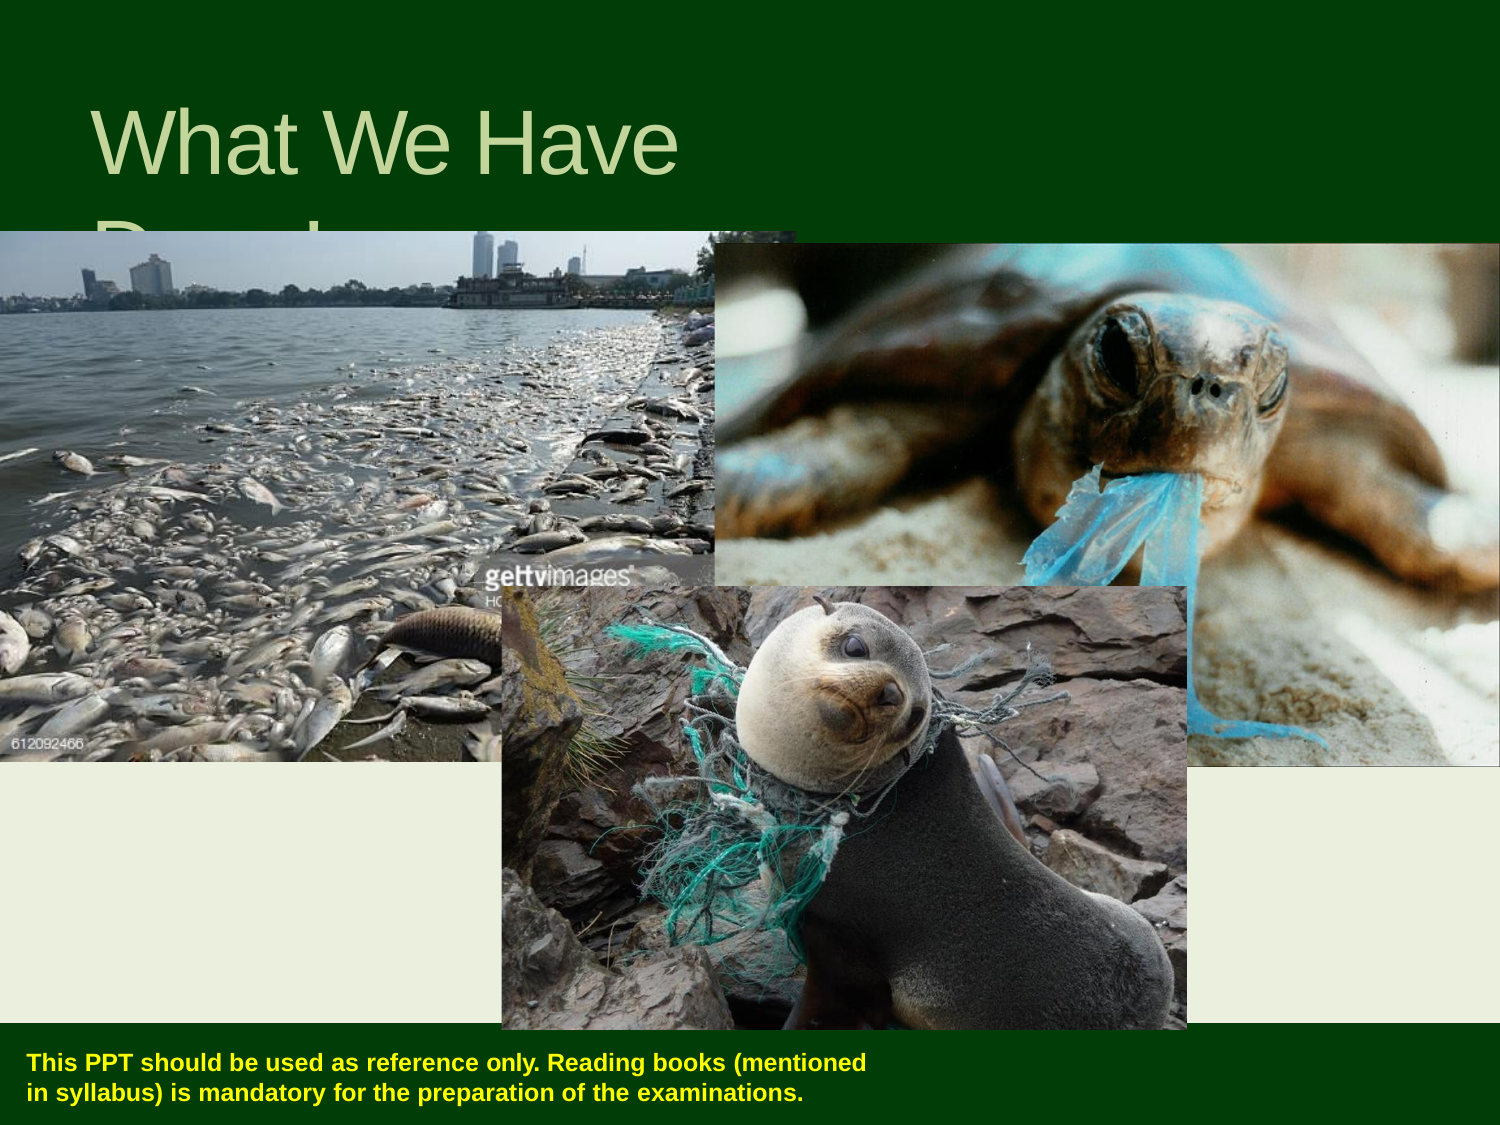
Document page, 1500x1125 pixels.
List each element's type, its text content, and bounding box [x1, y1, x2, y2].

title What We Have Done! [87, 81, 943, 230]
footer This PPT should be used as reference only. Reading books (mentioned in syllabus) is mandatory for the preparation of the examinations. [24, 1046, 872, 1125]
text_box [0, 231, 1500, 1030]
